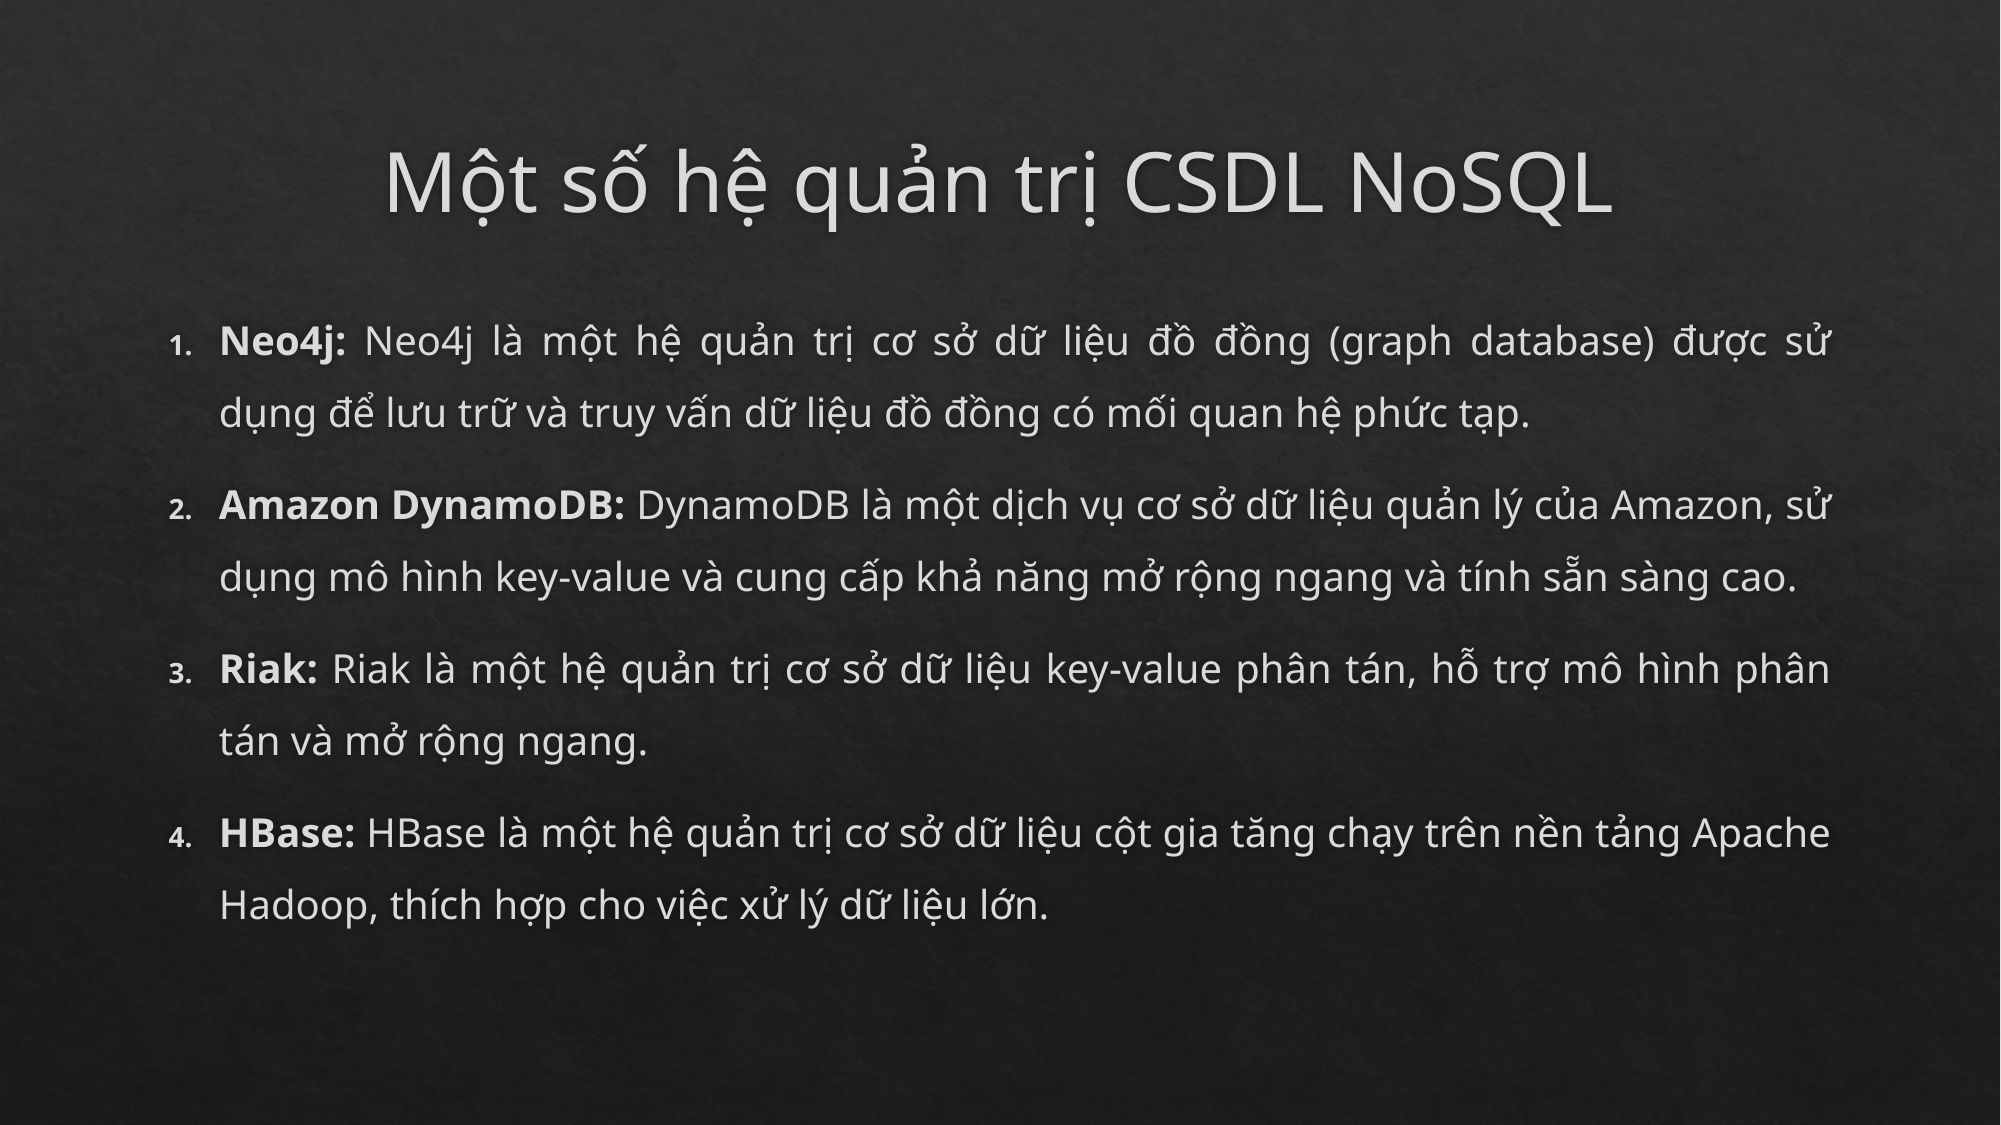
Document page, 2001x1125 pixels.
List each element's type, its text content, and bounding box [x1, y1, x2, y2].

title Một số hệ quản trị CSDL NoSQL [149, 99, 1849, 260]
list Neo4j: Neo4j là một hệ quản trị cơ sở dữ liệu đồ đồng (graph database) được sử dụng để lưu trữ và truy vấn dữ liệu đồ đồng có mối quan hệ phức tạp. Amazon DynamoDB: DynamoDB là một dịch vụ cơ sở dữ liệu quản lý của Amazon, sử dụng mô hình key-value và cung cấp khả năng mở rộng ngang và tính sẵn sàng cao. Riak: Riak là một hệ quản trị cơ sở dữ liệu key-value phân tán, hỗ trợ mô hình phân tán và mở rộng ngang. HBase: HBase là một hệ quản trị cơ sở dữ liệu cột gia tăng chạy trên nền tảng Apache Hadoop, thích hợp cho việc xử lý dữ liệu lớn. [149, 284, 1849, 950]
